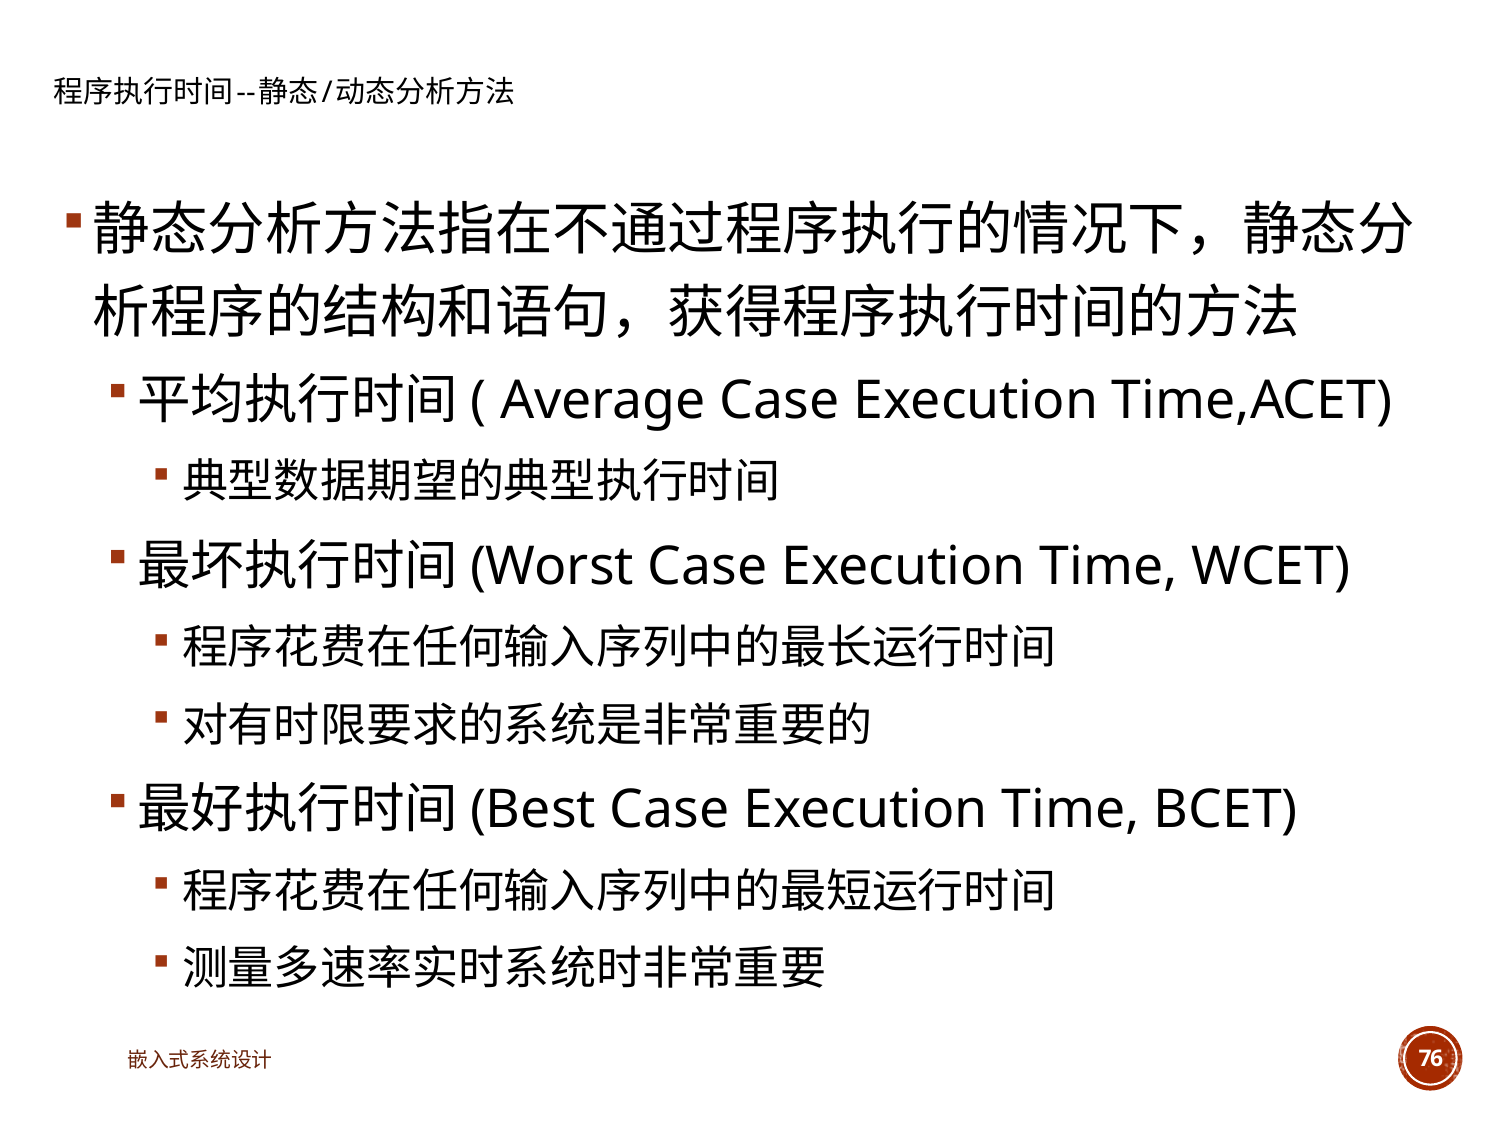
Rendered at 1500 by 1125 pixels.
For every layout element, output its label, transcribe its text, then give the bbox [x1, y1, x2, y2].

list 静态分析方法指在不通过程序执行的情况下，静态分析程序的结构和语句，获得程序执行时间的方法 平均执行时间( Average Case Execution Time,ACET) 典型数据期望的典型执行时间 最坏执行时间(Worst Case Execution Time, WCET) 程序花费在任何输入序列中的最长运行时间 对有时限要求的系统是非常重要的 最好执行时间(Best Case Execution Time, BCET) 程序花费在任何输入序列中的最短运行时间 测量多速率实时系统时非常重要 [47, 171, 1471, 1013]
footer 嵌入式系统设计 [112, 1028, 891, 1089]
slide_number 76 [1391, 1028, 1471, 1089]
title 程序执行时间--静态/动态分析方法 [38, 36, 1462, 154]
